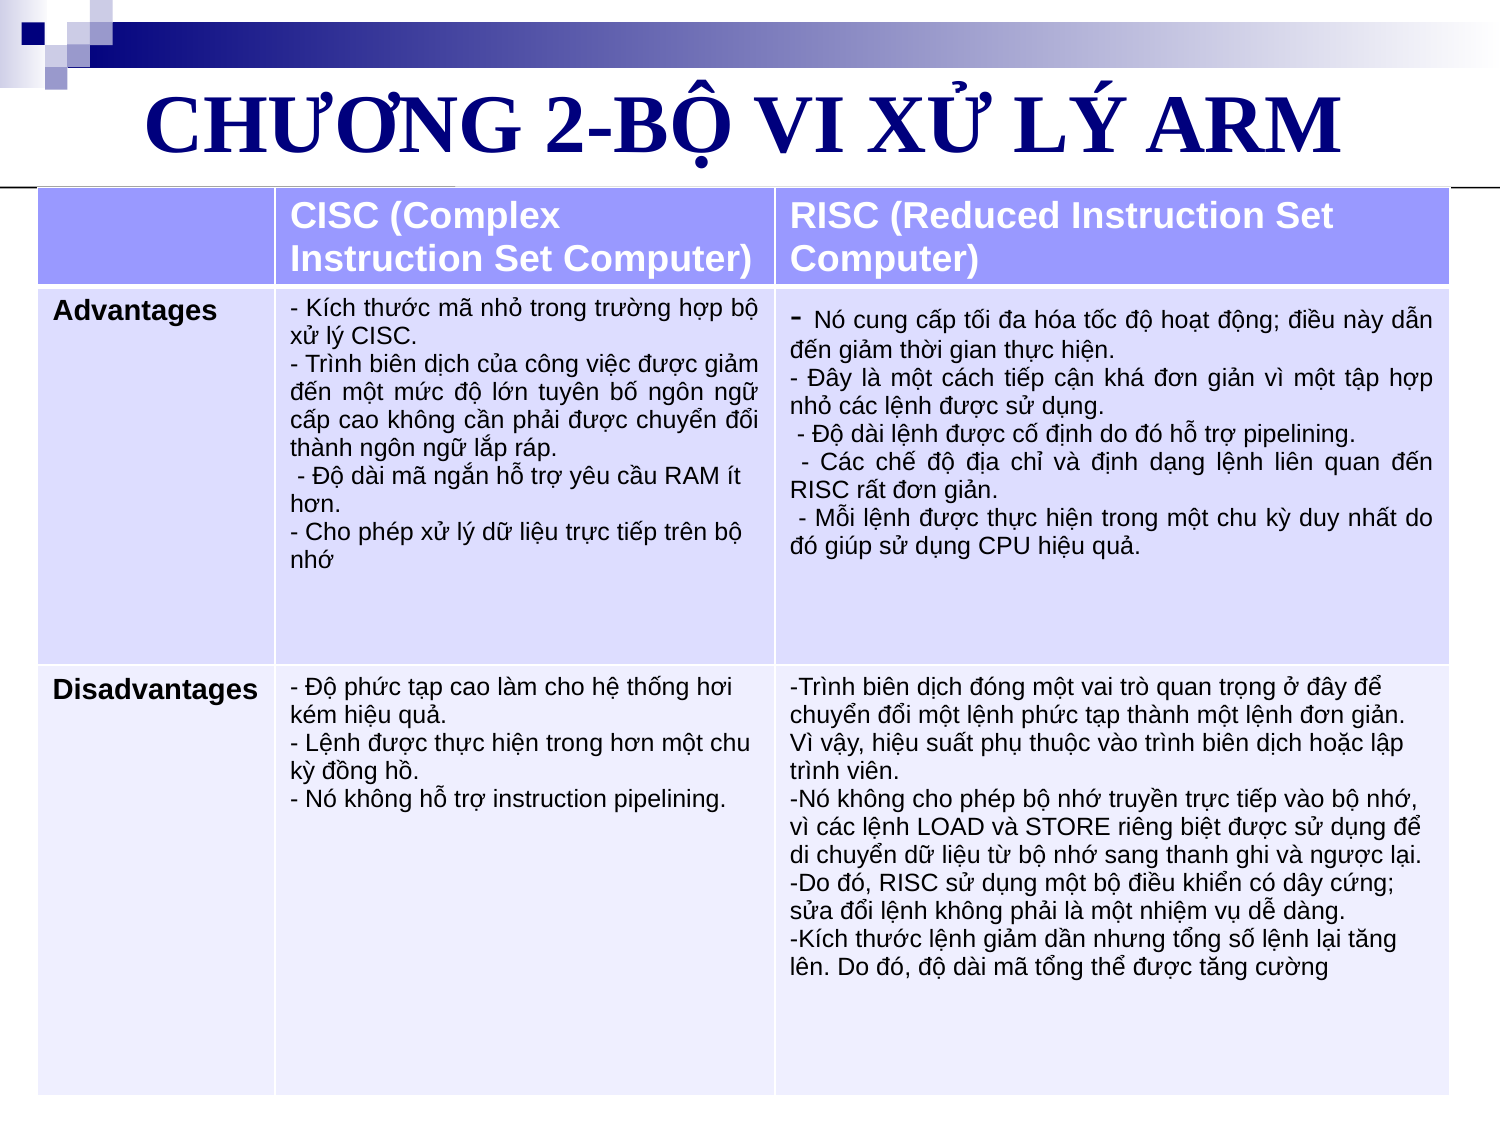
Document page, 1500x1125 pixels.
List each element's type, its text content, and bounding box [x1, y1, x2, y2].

text_box CHƯƠNG 2-BỘ VI XỬ LÝ ARM [62, 37, 1425, 187]
table_cell Disadvantages [38, 666, 274, 1095]
table_header CISC (Complex Instruction Set Computer) [276, 188, 774, 284]
table_cell - Nó cung cấp tối đa hóa tốc độ hoạt động; điều này dẫn đến giảm thời gian thực hiện. - Đây là một cách tiếp cận khá đơn giản vì một tập hợp nhỏ các lệnh được sử dụng. - Độ dài lệnh được cố định do đó hỗ trợ pipelining. - Các chế độ địa chỉ và định dạng lệnh liên quan đến RISC rất đơn giản. - Mỗi lệnh được thực hiện trong một chu kỳ duy nhất do đó giúp sử dụng CPU hiệu quả. [776, 289, 1449, 664]
slide_number 18 [1074, 1097, 1426, 1101]
table_cell Advantages [38, 289, 274, 664]
table_header RISC (Reduced Instruction Set Computer) [776, 188, 1449, 284]
table_cell -Trình biên dịch đóng một vai trò quan trọng ở đây để chuyển đổi một lệnh phức tạp thành một lệnh đơn giản. Vì vậy, hiệu suất phụ thuộc vào trình biên dịch hoặc lập trình viên. -Nó không cho phép bộ nhớ truyền trực tiếp vào bộ nhớ, vì các lệnh LOAD và STORE riêng biệt được sử dụng để di chuyển dữ liệu từ bộ nhớ sang thanh ghi và ngược lại. -Do đó, RISC sử dụng một bộ điều khiển có dây cứng; sửa đổi lệnh không phải là một nhiệm vụ dễ dàng. -Kích thước lệnh giảm dần nhưng tổng số lệnh lại tăng lên. Do đó, độ dài mã tổng thể được tăng cường [776, 666, 1449, 1095]
table_header [38, 188, 274, 284]
table_cell - Kích thước mã nhỏ trong trường hợp bộ xử lý CISC. - Trình biên dịch của công việc được giảm đến một mức độ lớn tuyên bố ngôn ngữ cấp cao không cần phải được chuyển đổi thành ngôn ngữ lắp ráp. - Độ dài mã ngắn hỗ trợ yêu cầu RAM ít hơn. - Cho phép xử lý dữ liệu trực tiếp trên bộ nhớ [276, 289, 774, 664]
table_cell - Độ phức tạp cao làm cho hệ thống hơi kém hiệu quả. - Lệnh được thực hiện trong hơn một chu kỳ đồng hồ. - Nó không hỗ trợ instruction pipelining. [276, 666, 774, 1095]
